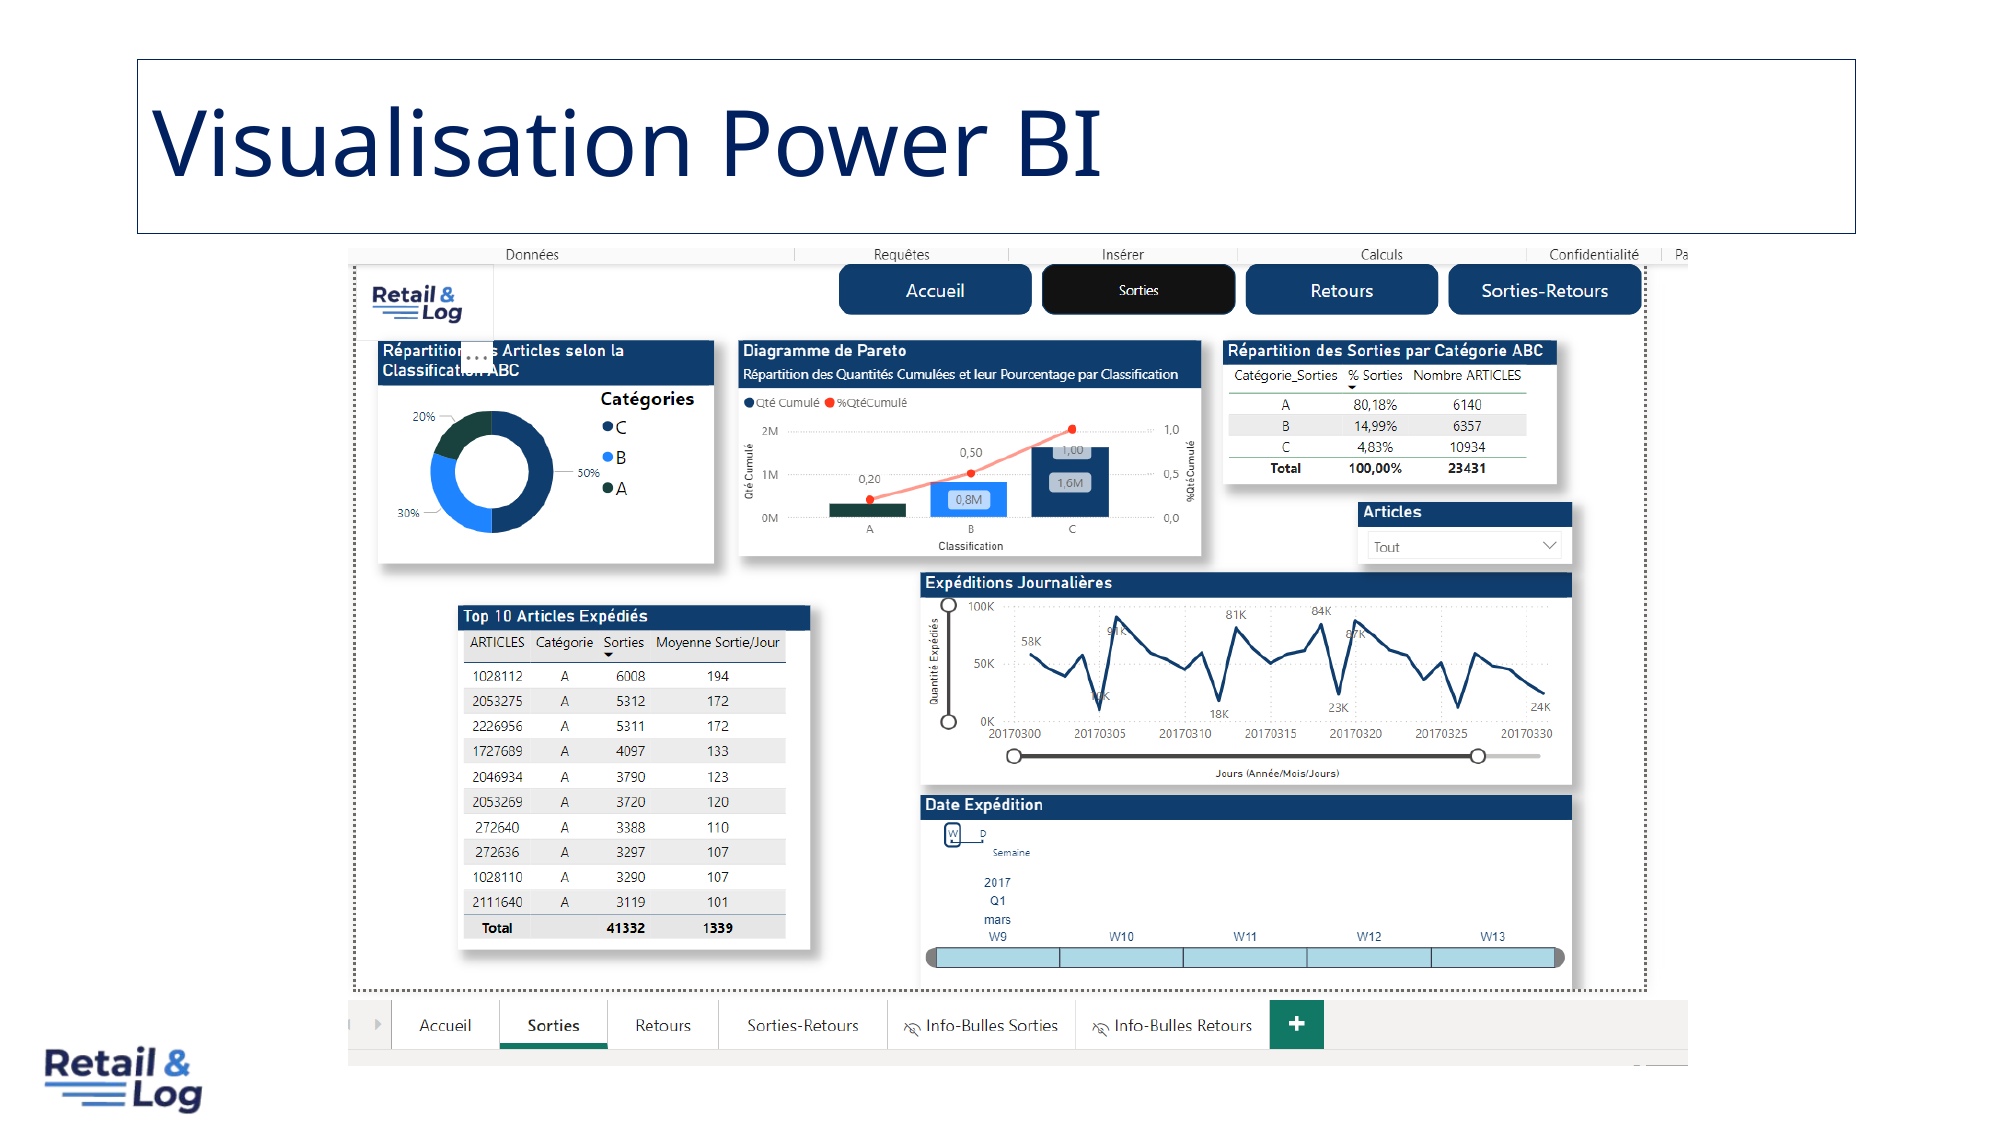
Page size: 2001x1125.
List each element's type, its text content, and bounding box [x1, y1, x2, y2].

picture [24, 1026, 251, 1125]
title Visualisation Power BI [137, 59, 1856, 234]
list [347, 247, 1688, 1066]
